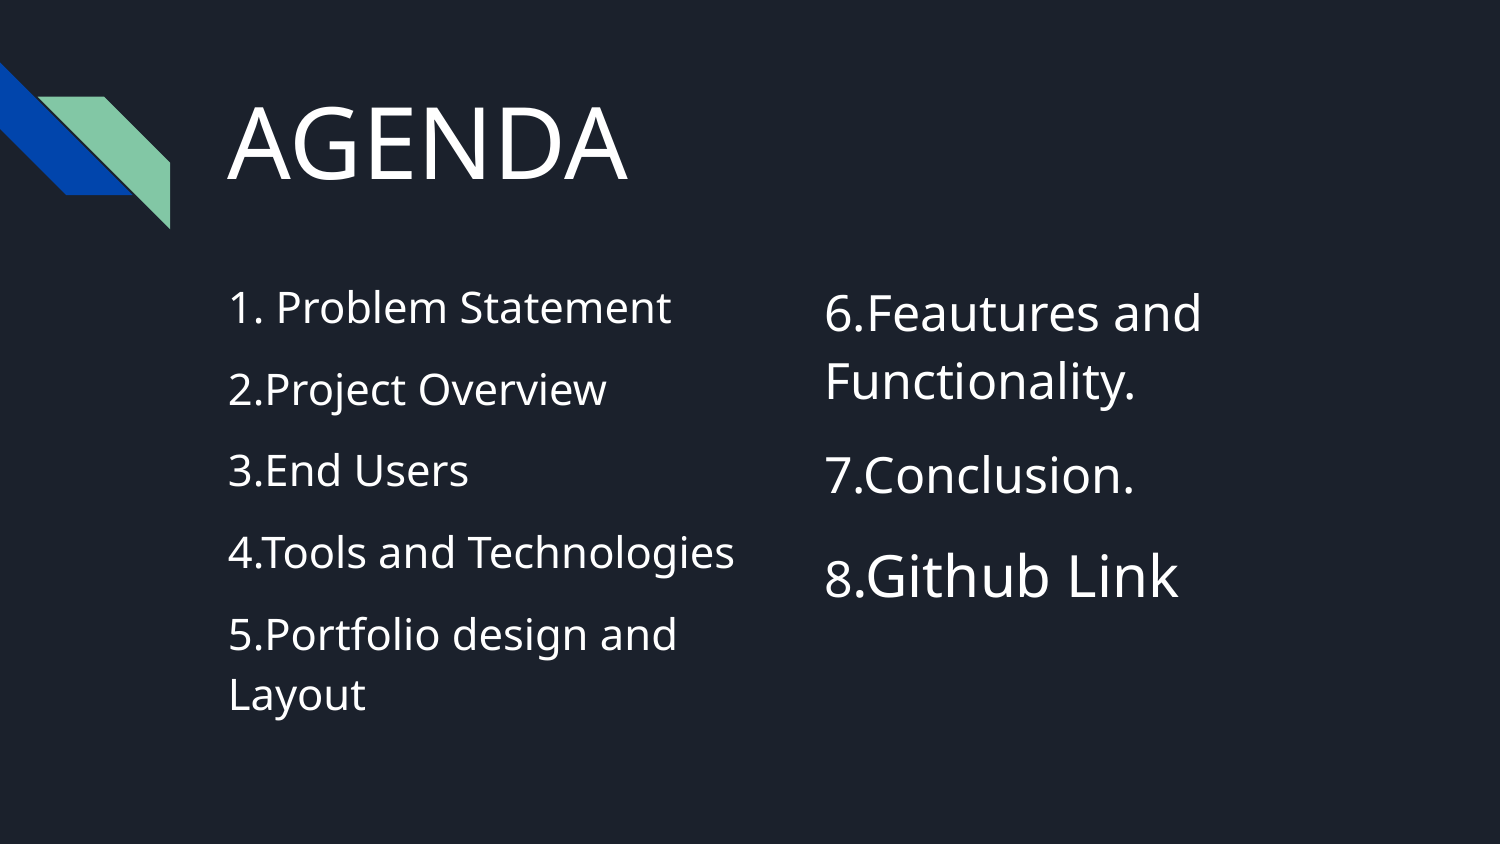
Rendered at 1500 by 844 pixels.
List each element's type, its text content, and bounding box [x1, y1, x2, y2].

list 1. Problem Statement 2.Project Overview 3.End Users 4.Tools and Technologies 5.Portfolio design and Layout [212, 257, 772, 735]
list 6.Feautures and Functionality. 7.Conclusion. 8.Github Link [809, 257, 1368, 735]
title AGENDA [212, 64, 1368, 215]
